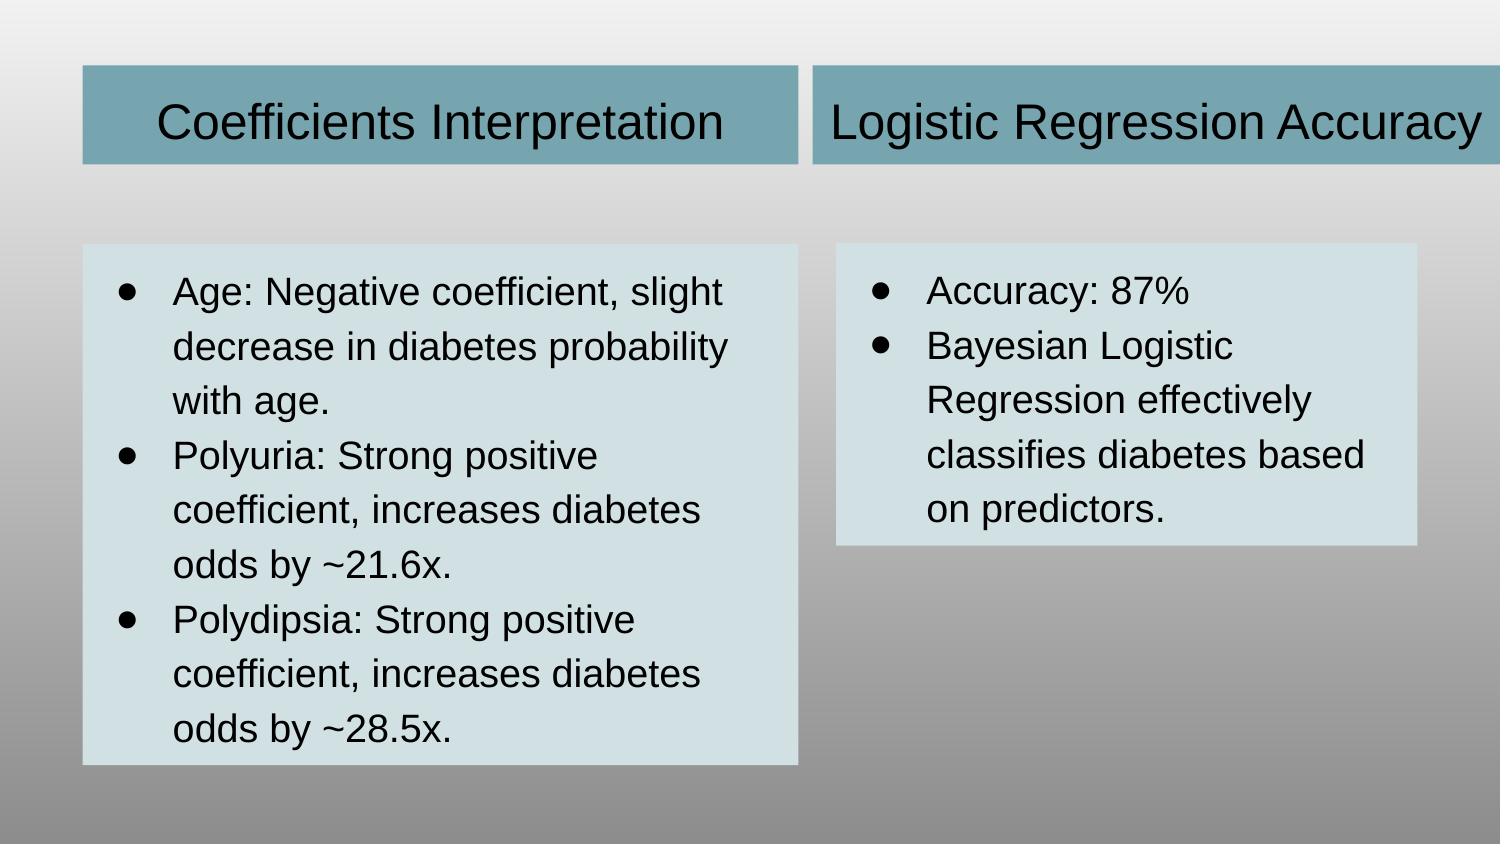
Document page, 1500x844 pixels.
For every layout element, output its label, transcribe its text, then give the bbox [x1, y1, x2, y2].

text_box Logistic Regression Accuracy [812, 65, 1500, 165]
text_box Age: Negative coefficient, slight decrease in diabetes probability with age. Polyuria: Strong positive coefficient, increases diabetes odds by ~21.6x. Polydipsia: Strong positive coefficient, increases diabetes odds by ~28.5x. [82, 244, 799, 766]
text_box Coefficients Interpretation [82, 65, 799, 165]
text_box Accuracy: 87% Bayesian Logistic Regression effectively classifies diabetes based on predictors. [836, 242, 1418, 546]
